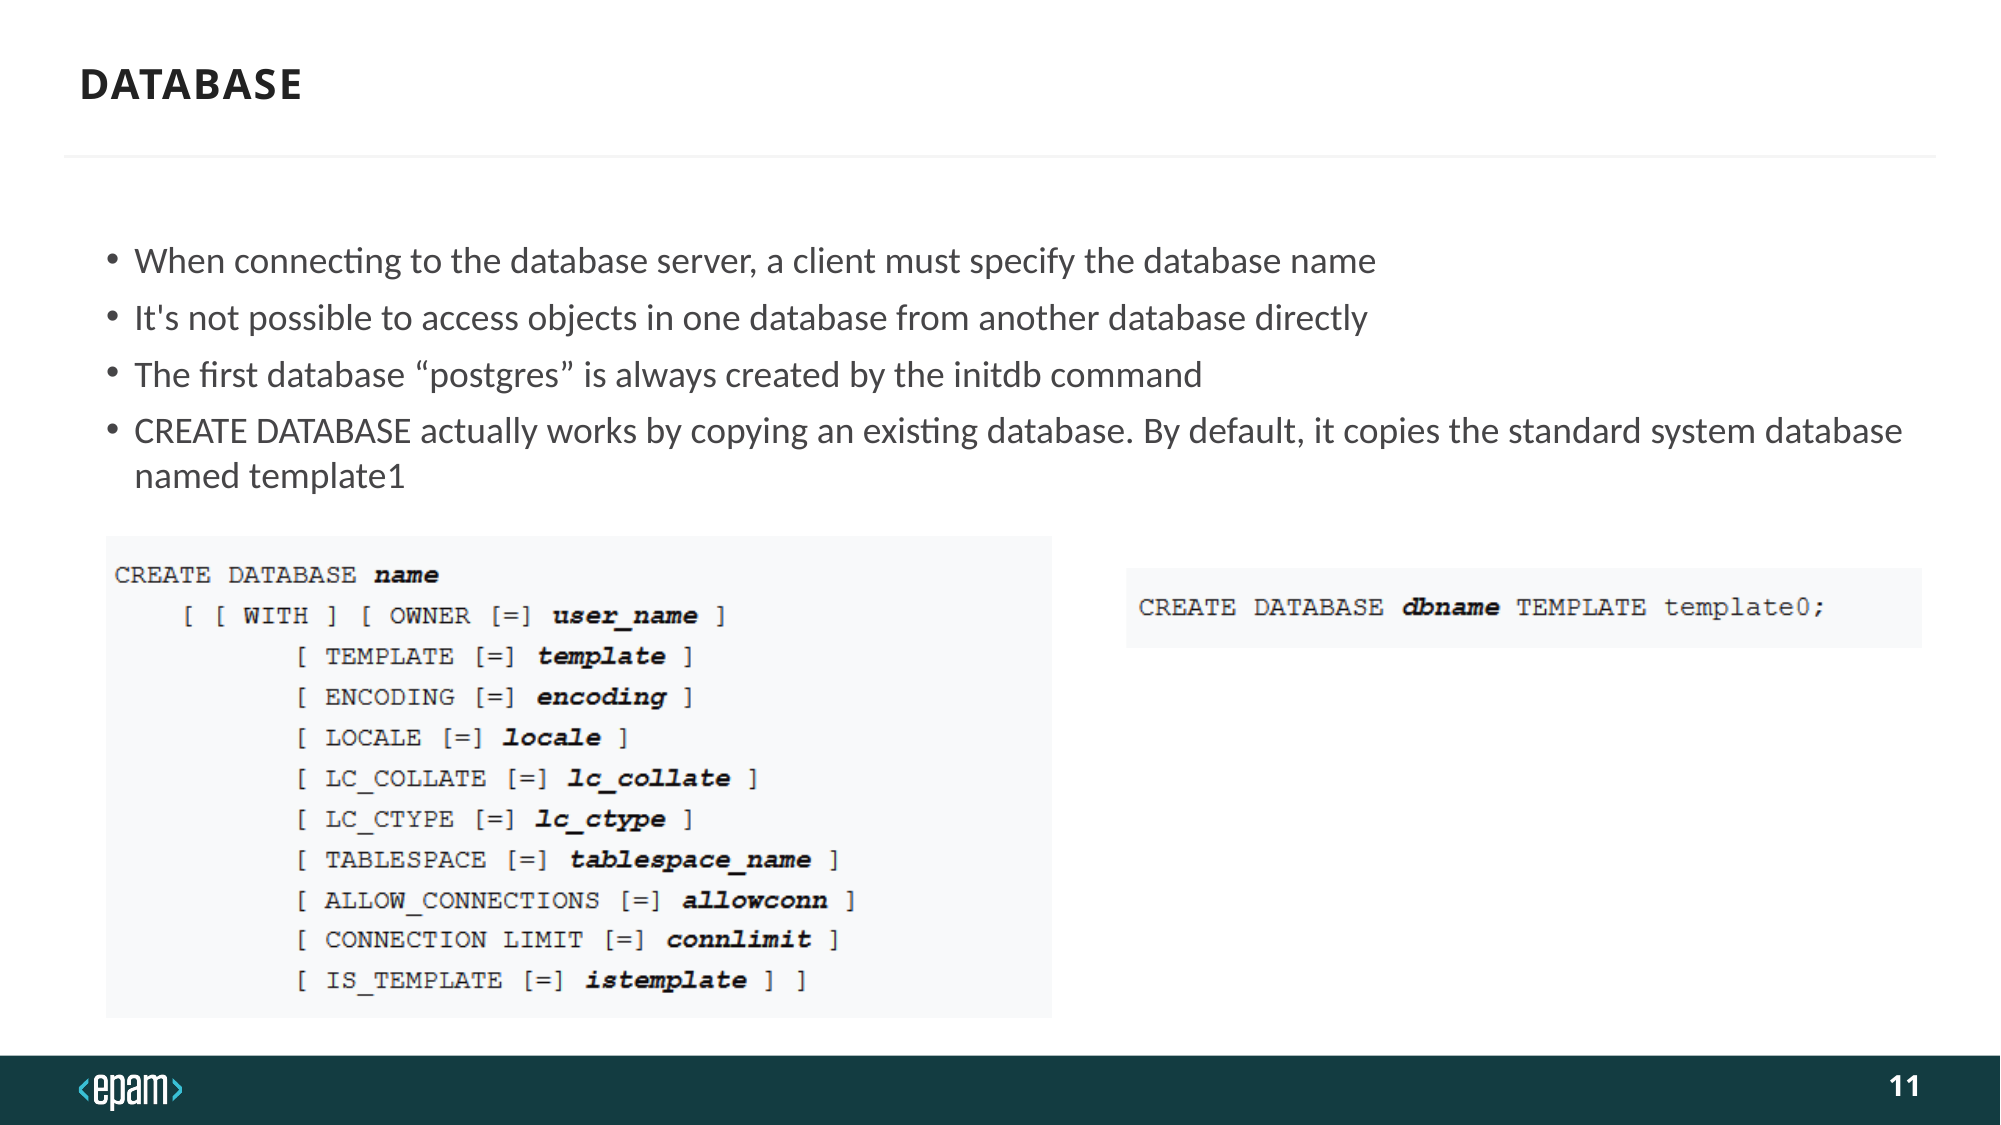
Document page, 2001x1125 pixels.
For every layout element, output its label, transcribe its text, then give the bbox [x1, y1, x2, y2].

list When connecting to the database server, a client must specify the database name It's not possible to access objects in one database from another database directly The first database “postgres” is always created by the initdb command CREATE DATABASE actually works by copying an existing database. By default, it copies the standard system database named template1 [106, 236, 1922, 980]
slide_number 11 [1621, 1055, 1922, 1125]
picture [1126, 568, 1922, 648]
title DATABASE [78, 50, 1922, 116]
picture [106, 536, 1052, 1018]
